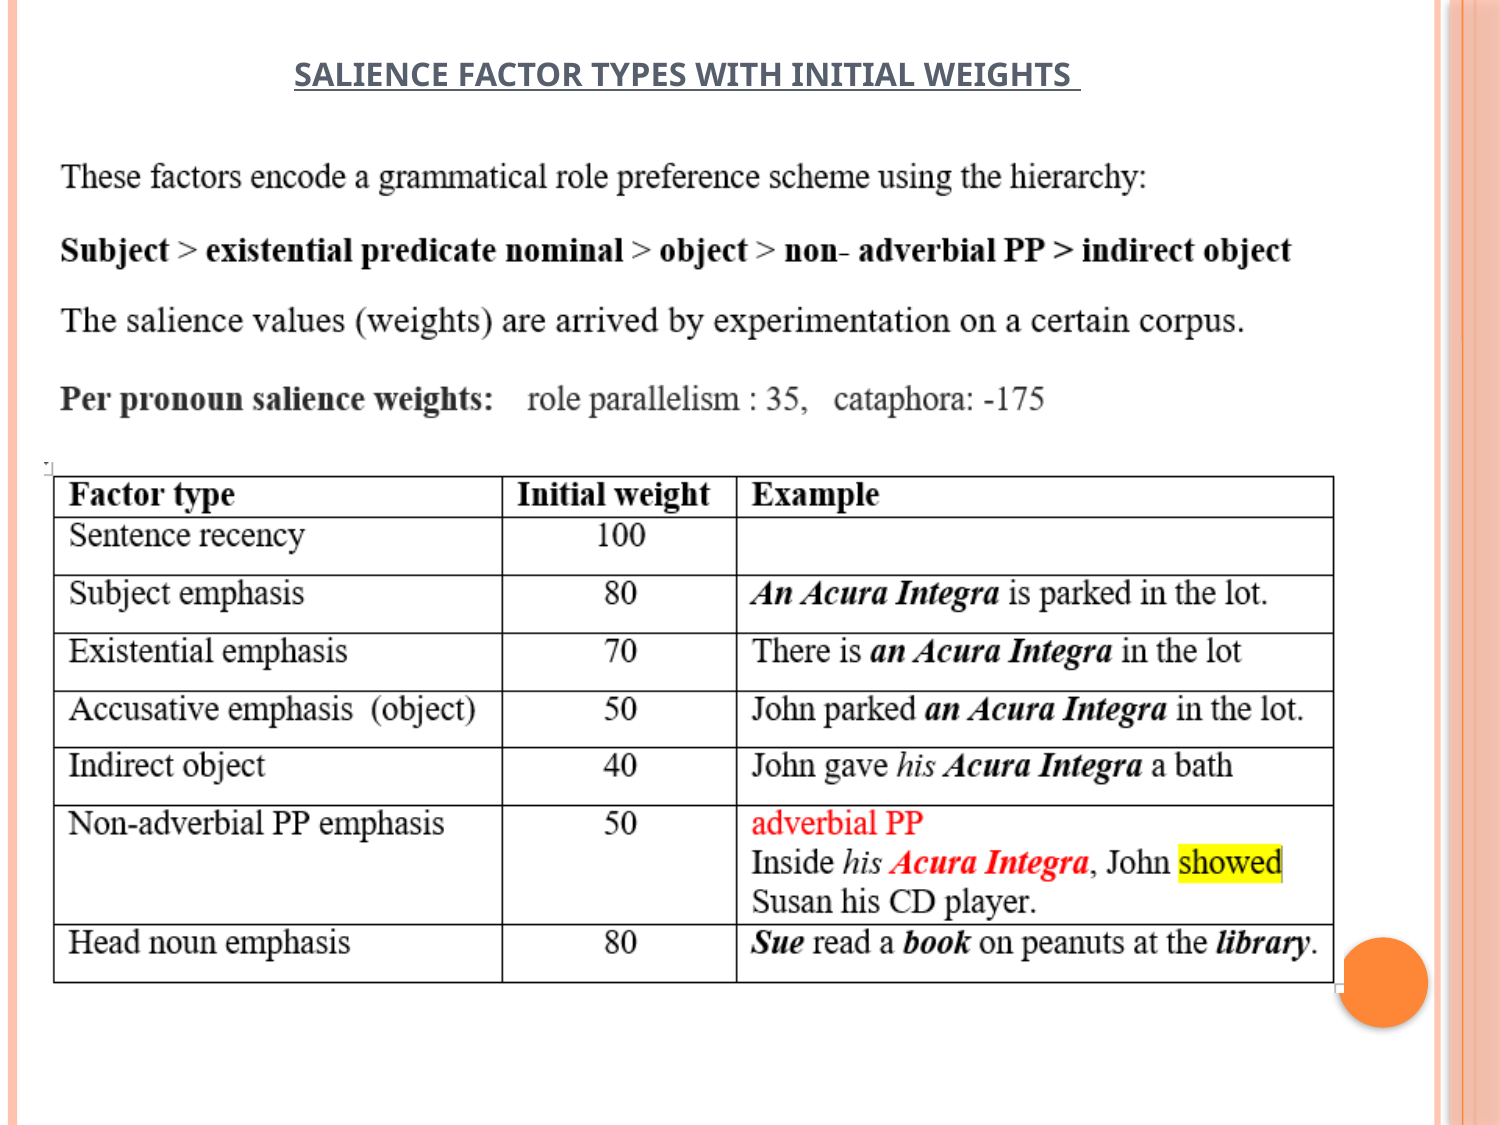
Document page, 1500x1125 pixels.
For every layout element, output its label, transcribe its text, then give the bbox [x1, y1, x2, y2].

picture [43, 461, 1345, 993]
picture [47, 156, 1316, 438]
title Salience factor types with initial weights [75, 45, 1300, 100]
